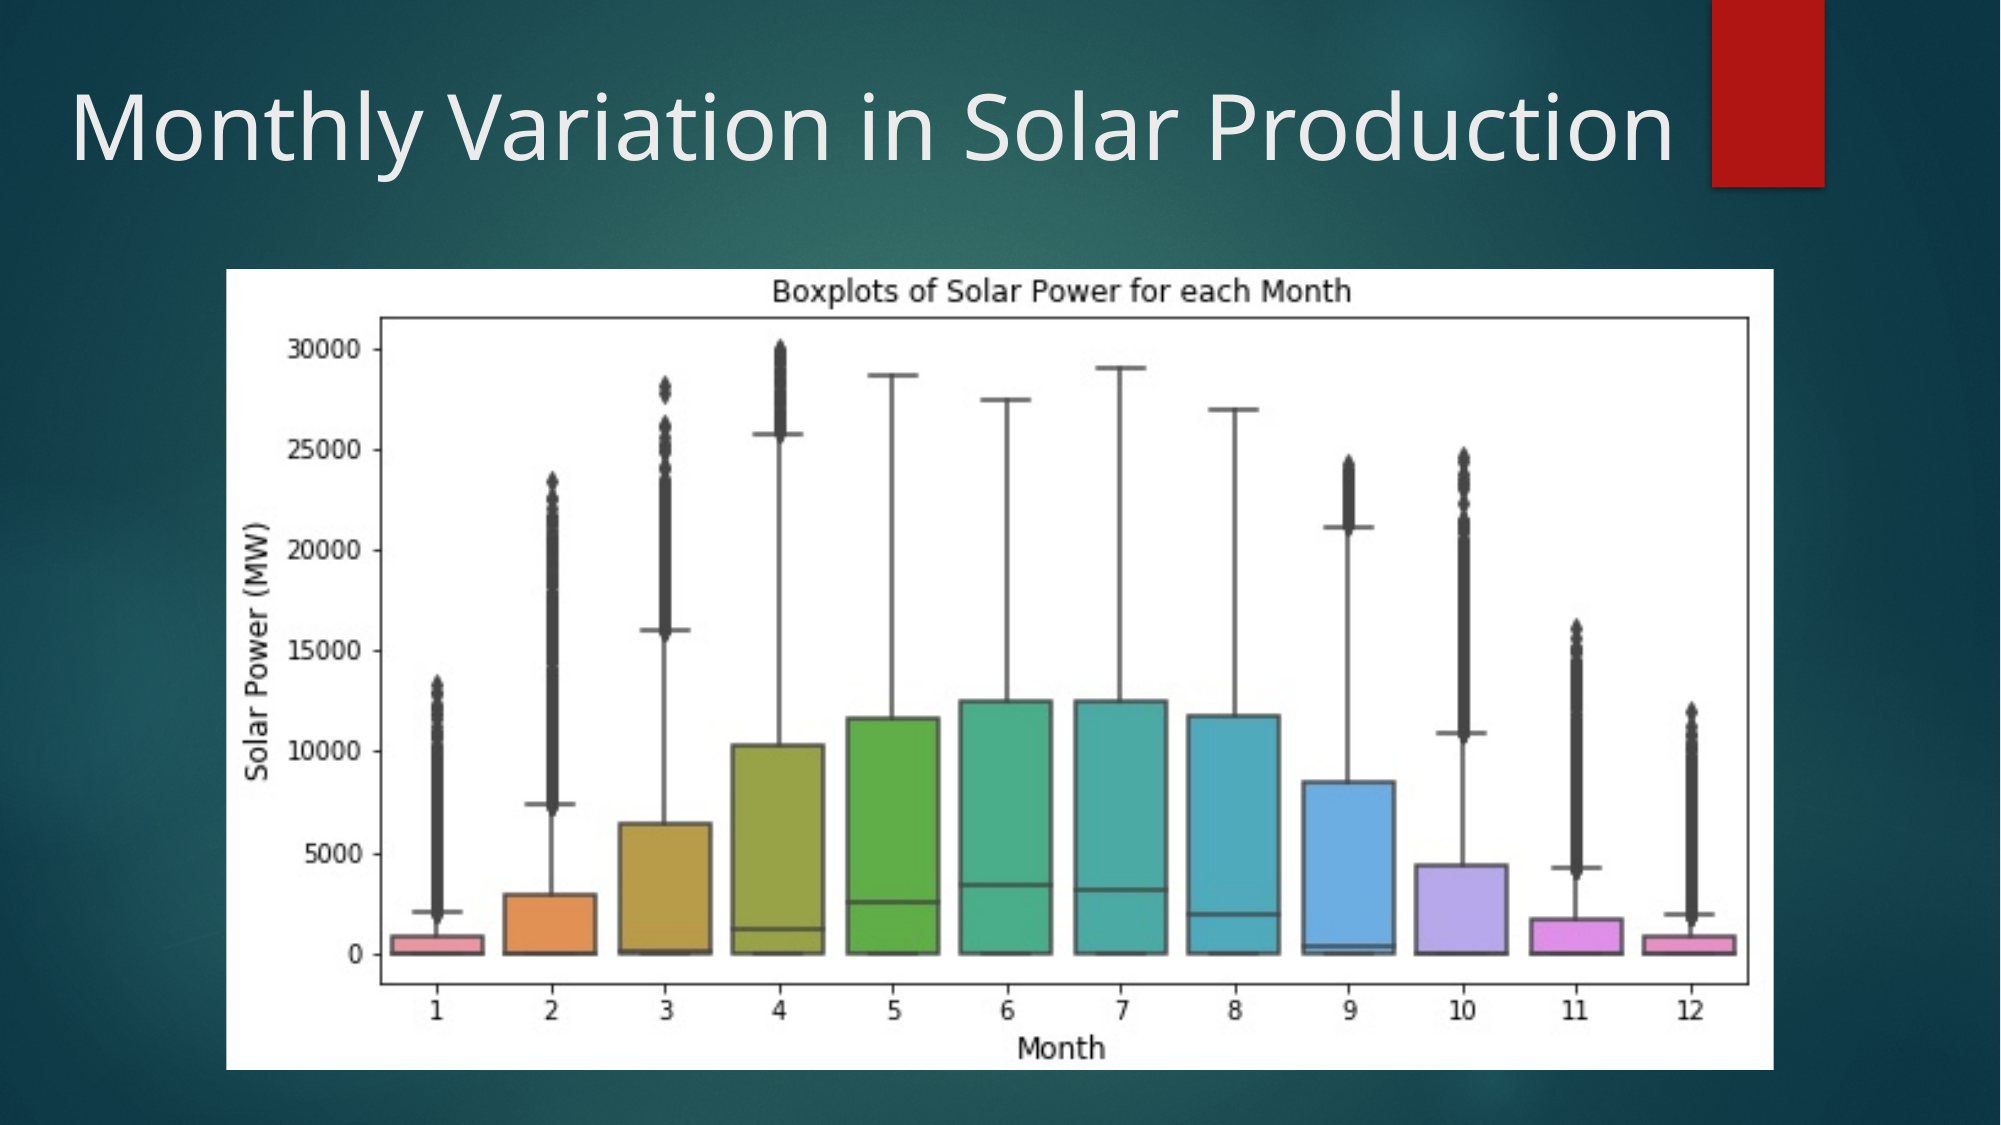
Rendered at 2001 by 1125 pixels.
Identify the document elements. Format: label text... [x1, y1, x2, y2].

text_box Monthly Variation in Solar Production [53, 66, 1707, 205]
picture [0, 0, 2001, 1125]
